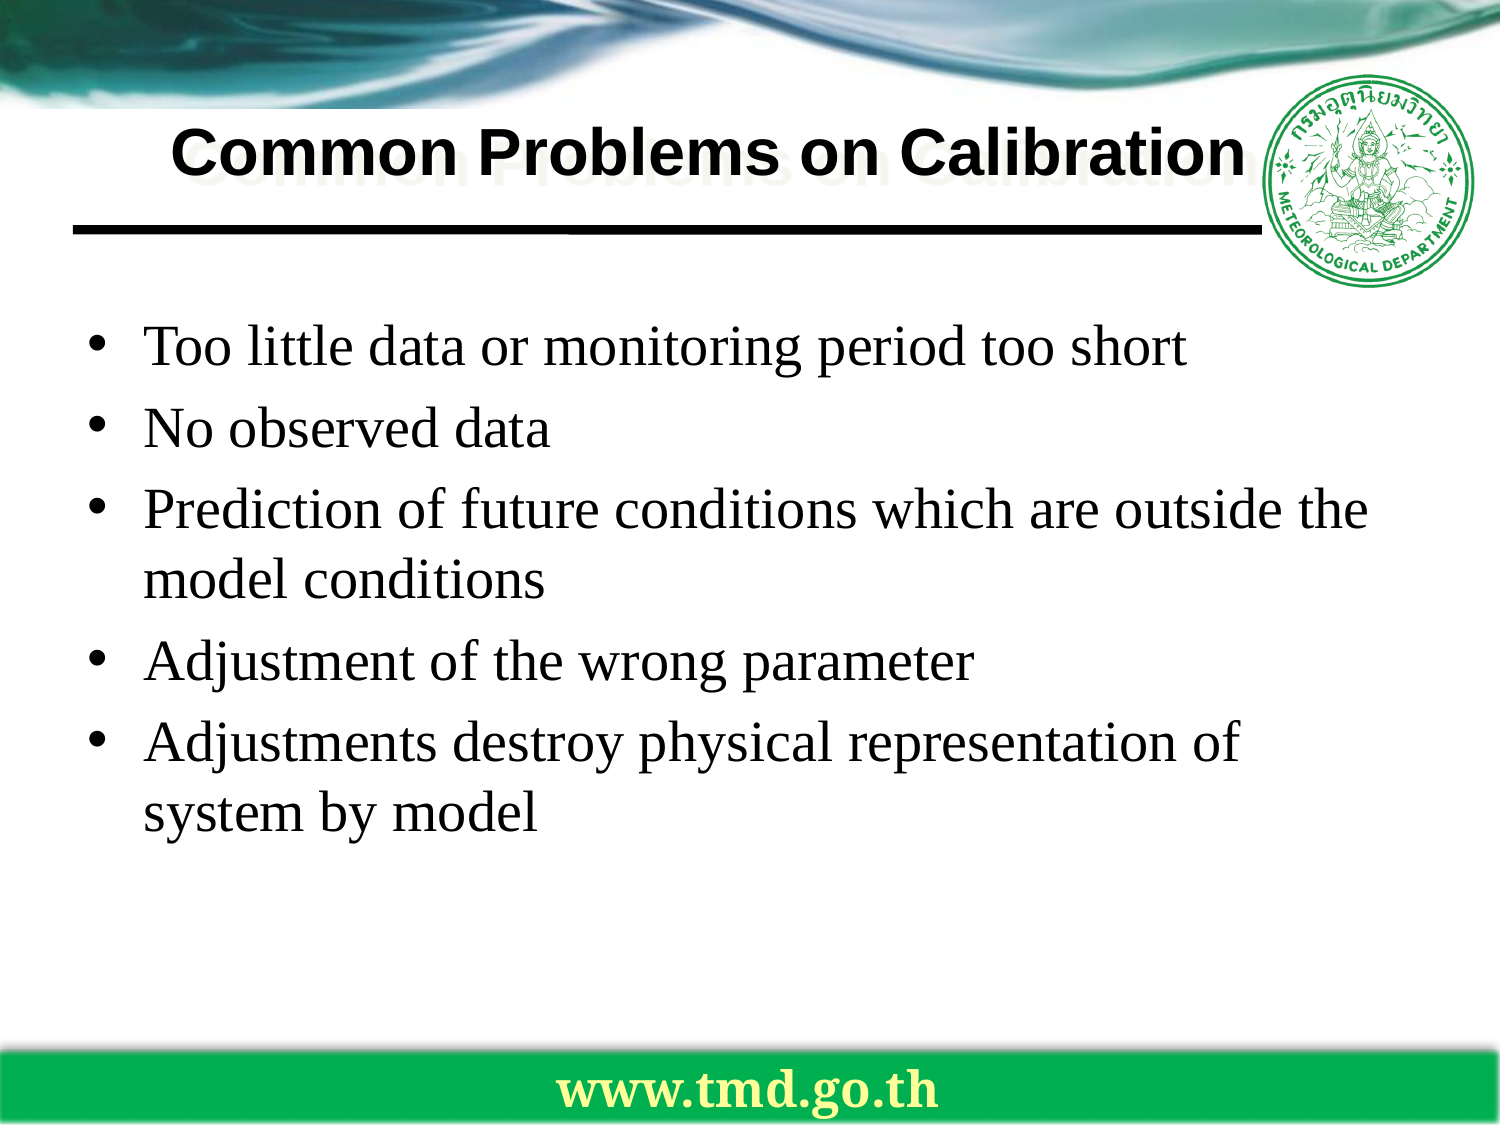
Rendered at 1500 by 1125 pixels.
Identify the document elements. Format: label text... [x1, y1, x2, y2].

text_box Common Problems on Calibration [0, 79, 1256, 219]
text_box www.tmd.go.th [4, 1058, 1495, 1119]
picture [0, 0, 1500, 288]
text_box Too little data or monitoring period too short No observed data Prediction of future conditions which are outside the model conditions Adjustment of the wrong parameter Adjustments destroy physical representation of system by model [72, 299, 1419, 1011]
